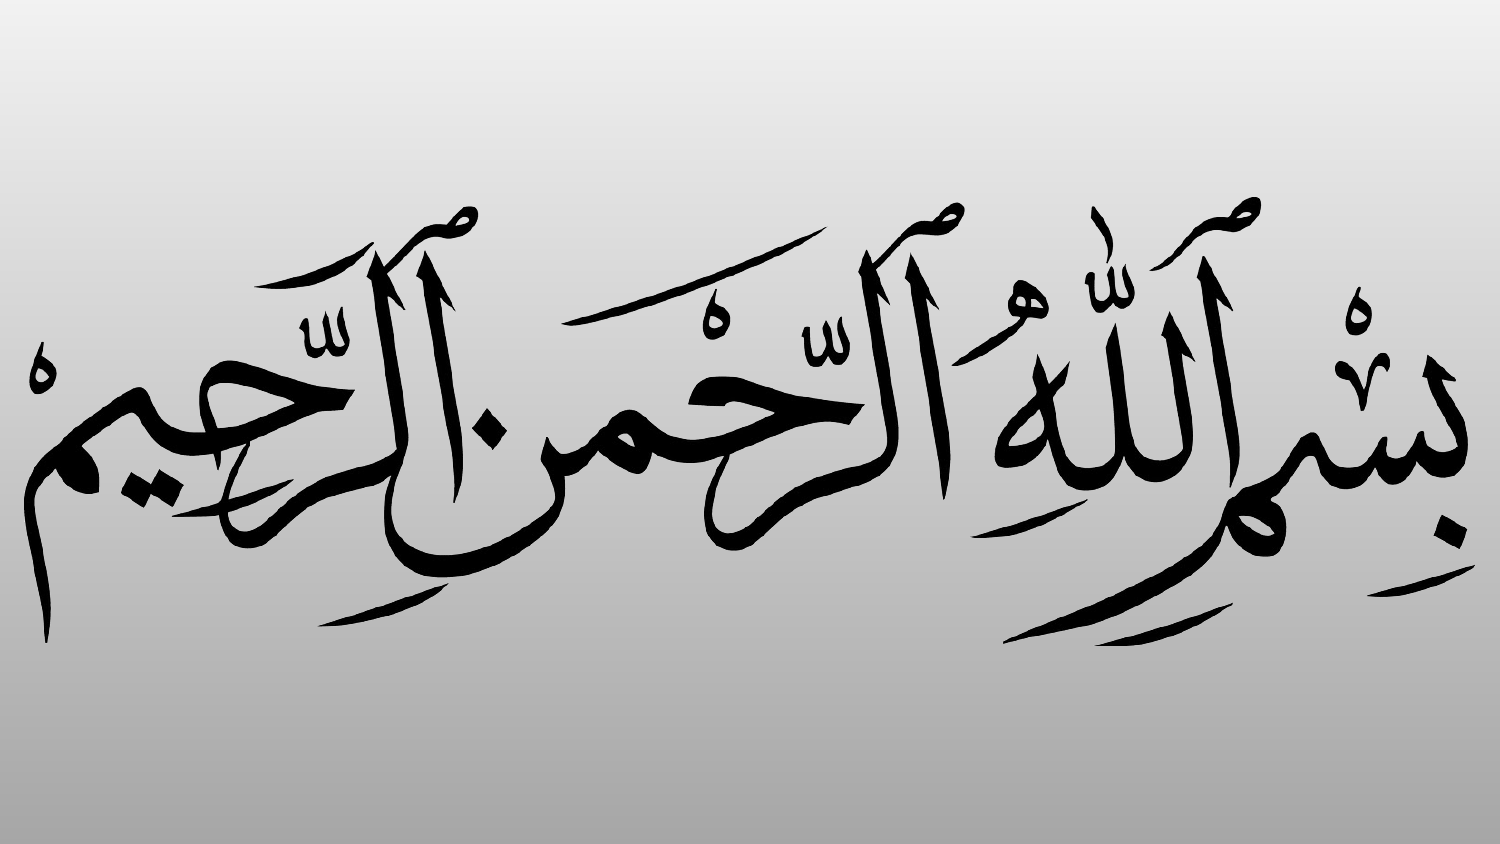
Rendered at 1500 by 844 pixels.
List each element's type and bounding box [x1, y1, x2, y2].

picture [24, 197, 1476, 646]
